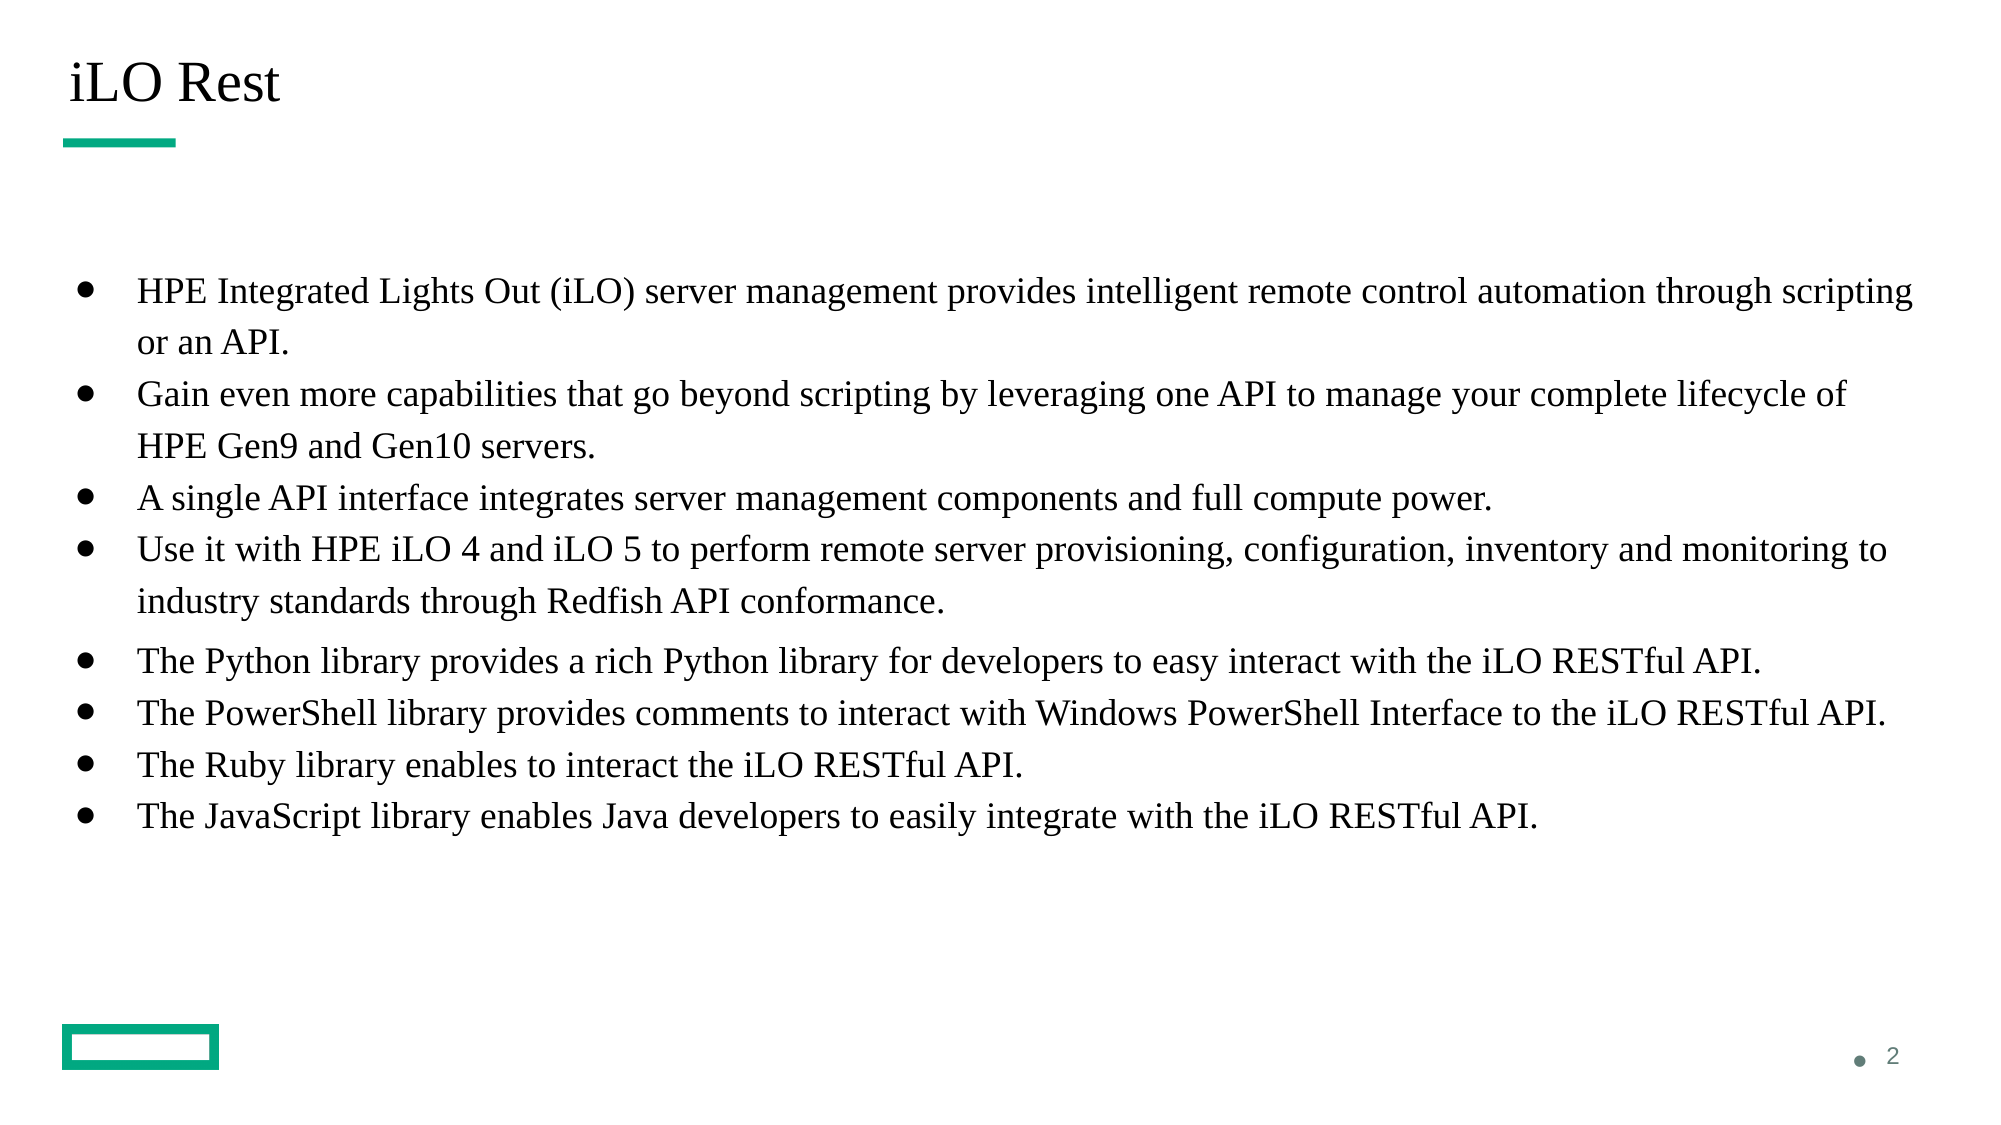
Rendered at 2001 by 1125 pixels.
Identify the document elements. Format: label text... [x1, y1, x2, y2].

slide_number 2 [1837, 1033, 1950, 1094]
picture [62, 1024, 219, 1070]
title iLO Rest [54, 15, 1930, 150]
list HPE Integrated Lights Out (iLO) server management provides intelligent remote control automation through scripting or an API. Gain even more capabilities that go beyond scripting by leveraging one API to manage your complete lifecycle of HPE Gen9 and Gen10 servers. A single API interface integrates server management components and full compute power. Use it with HPE iLO 4 and iLO 5 to perform remote server provisioning, configuration, inventory and monitoring to industry standards through Redfish API conformance. The Python library provides a rich Python library for developers to easy interact with the iLO RESTful API. The PowerShell library provides comments to interact with Windows PowerShell Interface to the iLO RESTful API. The Ruby library enables to interact the iLO RESTful API. The JavaScript library enables Java developers to easily integrate with the iLO RESTful API. [46, 243, 1938, 882]
